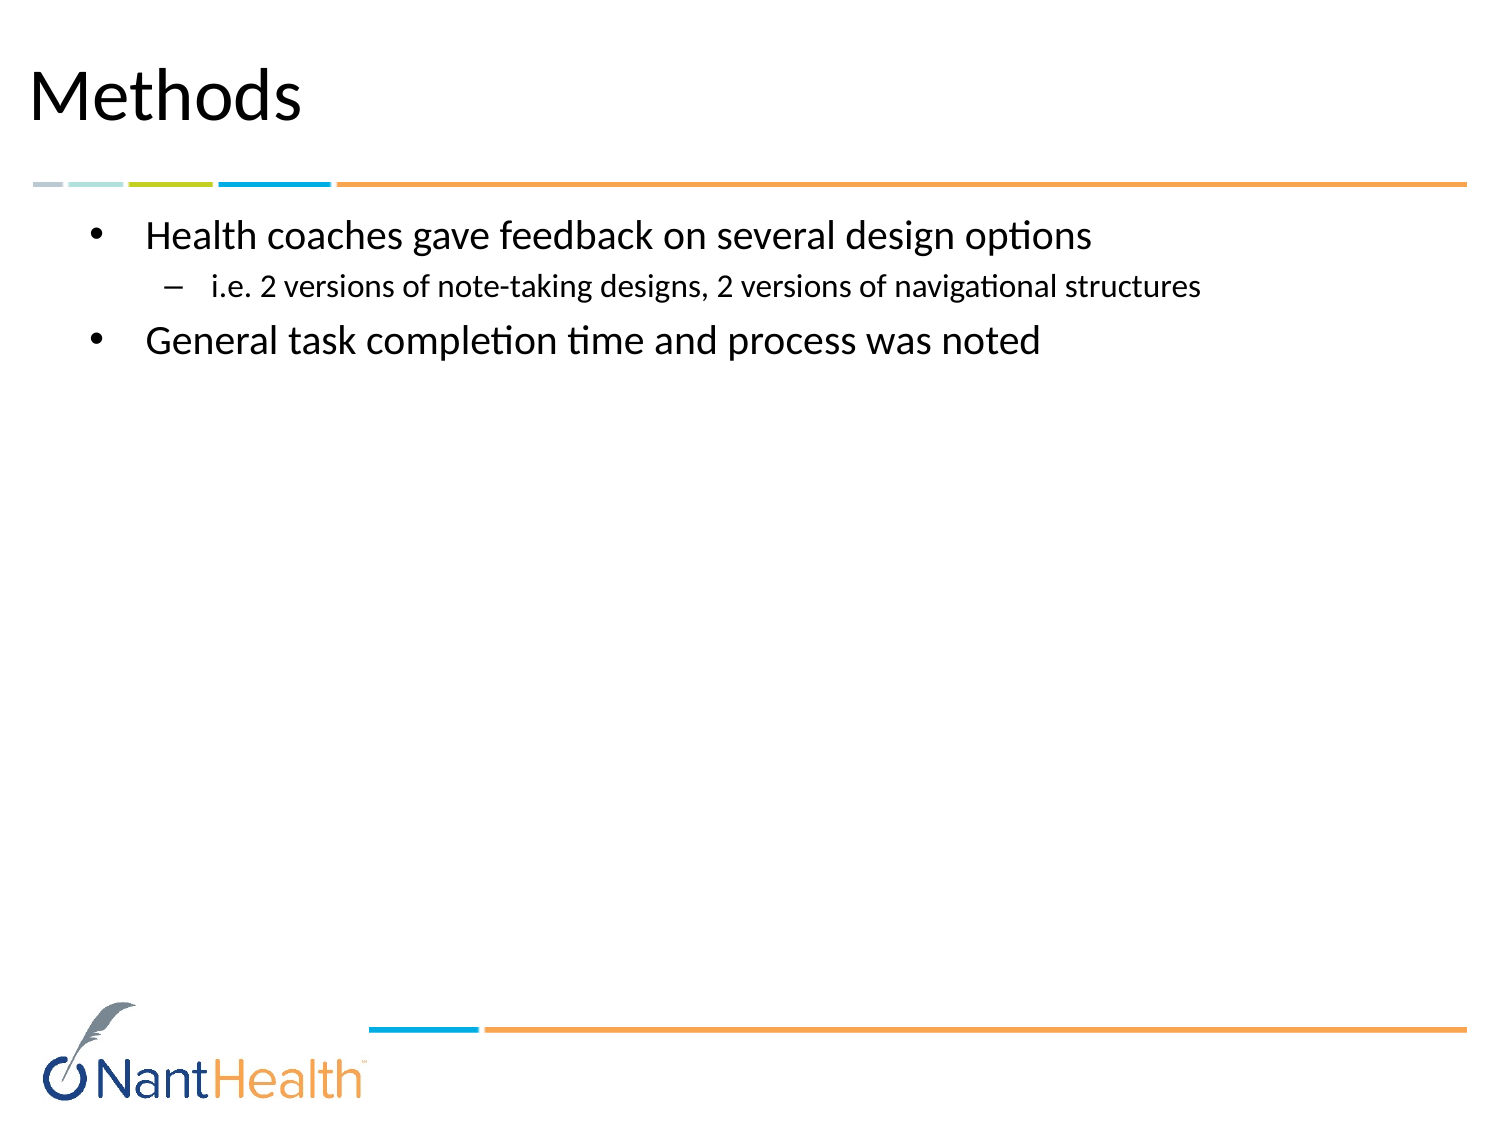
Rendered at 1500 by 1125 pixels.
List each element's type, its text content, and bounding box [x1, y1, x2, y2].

picture [330, 182, 1467, 188]
picture [42, 1000, 1467, 1103]
title Methods [13, 26, 1021, 156]
list Health coaches gave feedback on several design options i.e. 2 versions of note-taking designs, 2 versions of navigational structures General task completion time and process was noted [74, 200, 1425, 943]
picture [33, 182, 218, 188]
